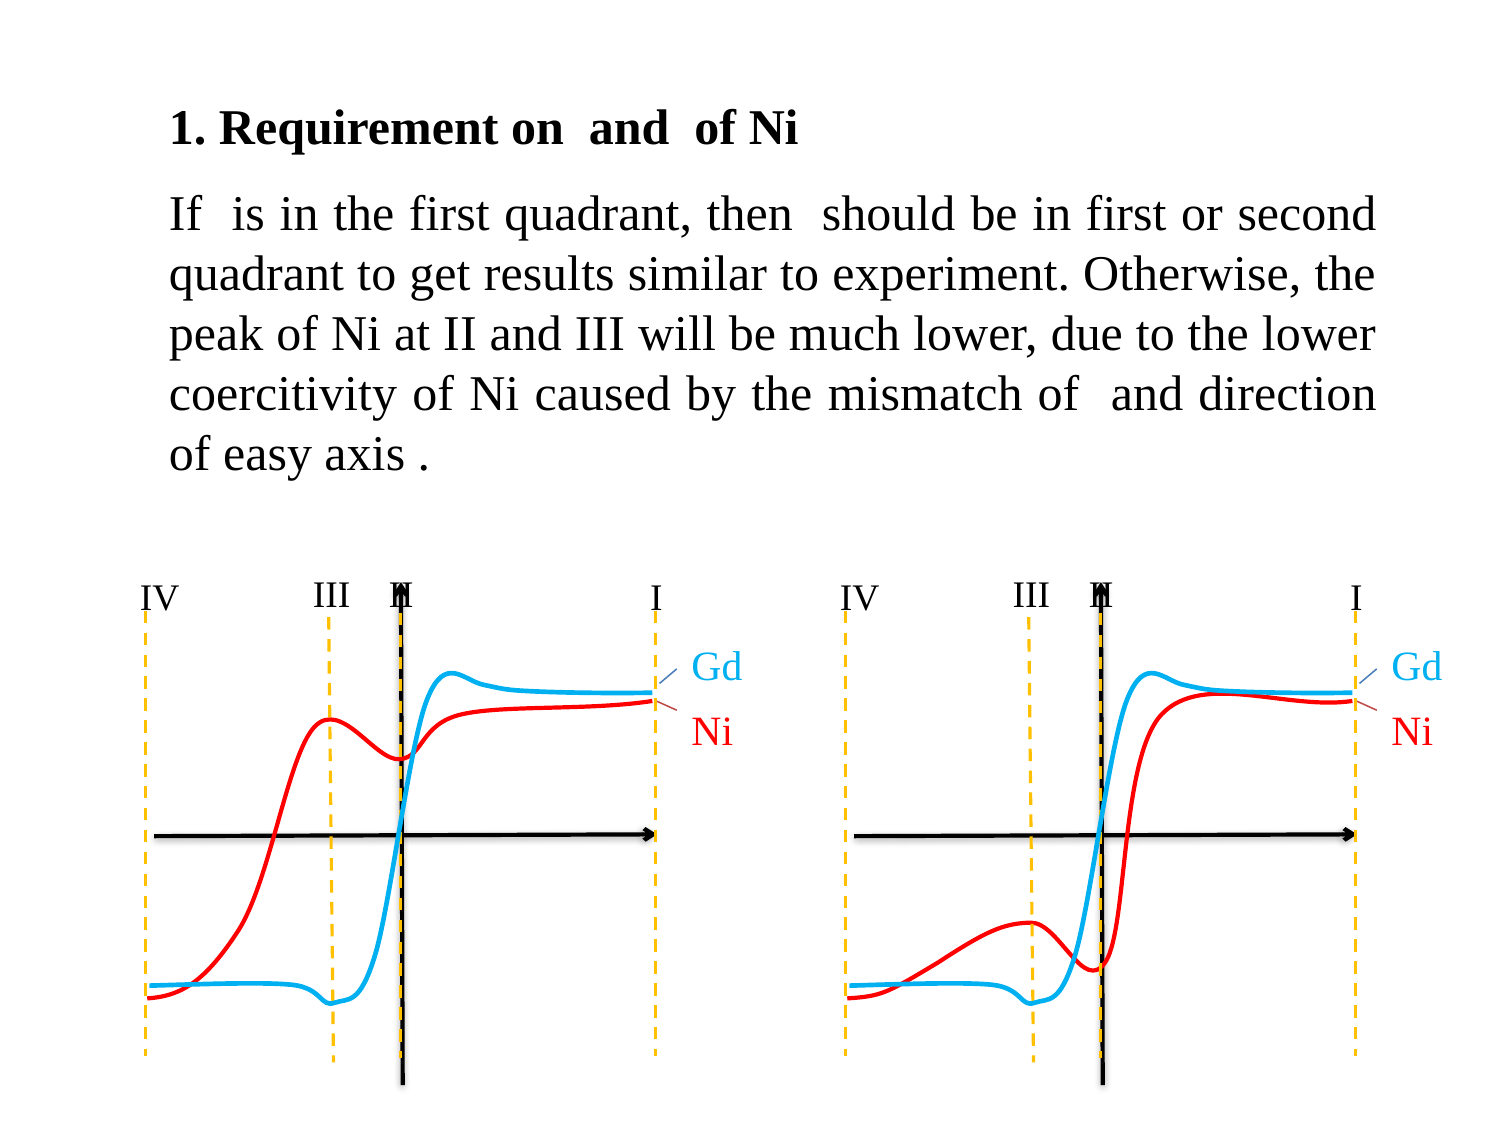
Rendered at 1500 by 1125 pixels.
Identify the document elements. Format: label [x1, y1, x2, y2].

text_box [824, 562, 1465, 1063]
text_box [124, 562, 765, 1063]
